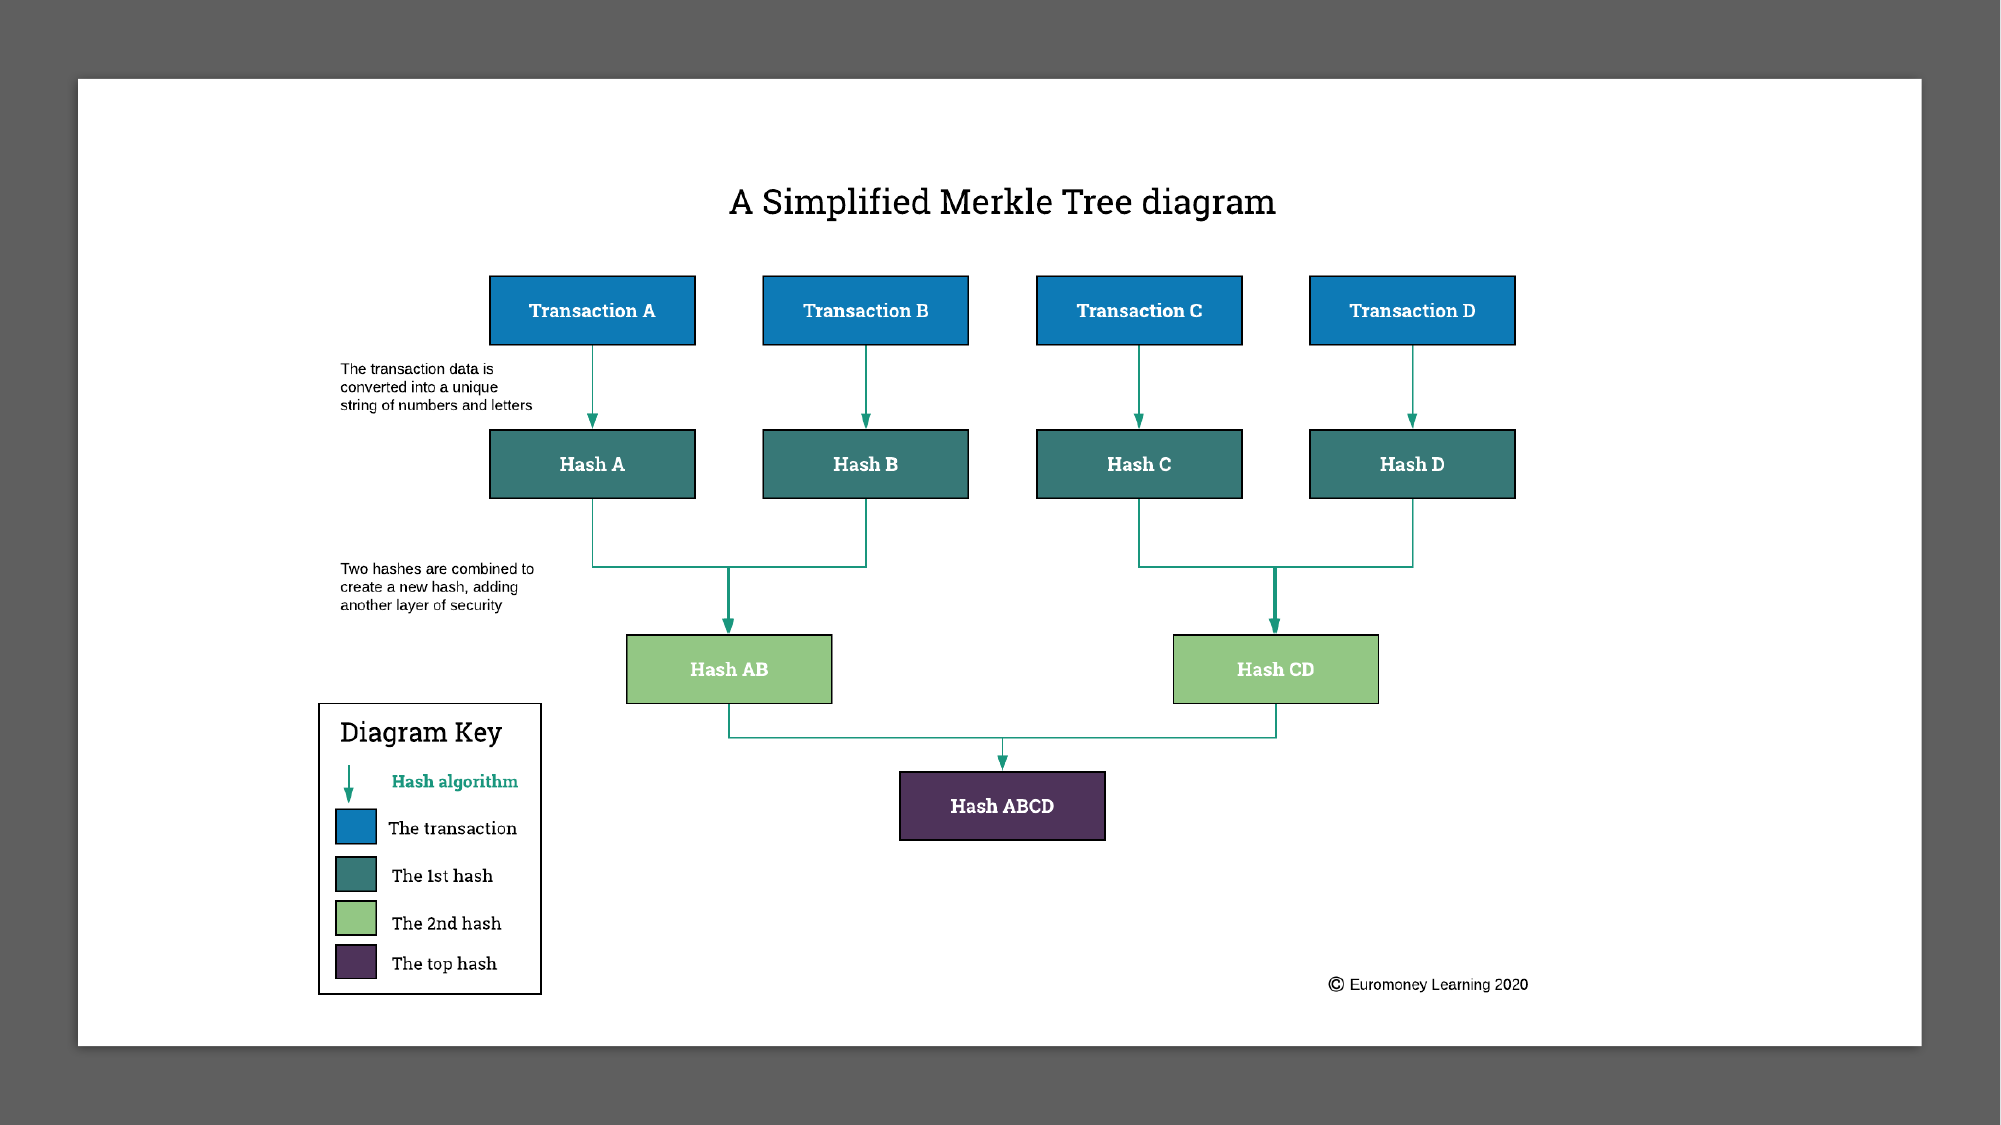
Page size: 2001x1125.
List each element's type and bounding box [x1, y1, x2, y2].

picture [264, 105, 1736, 1020]
text_box [77, 77, 1923, 1048]
text_box [0, 0, 2000, 1125]
